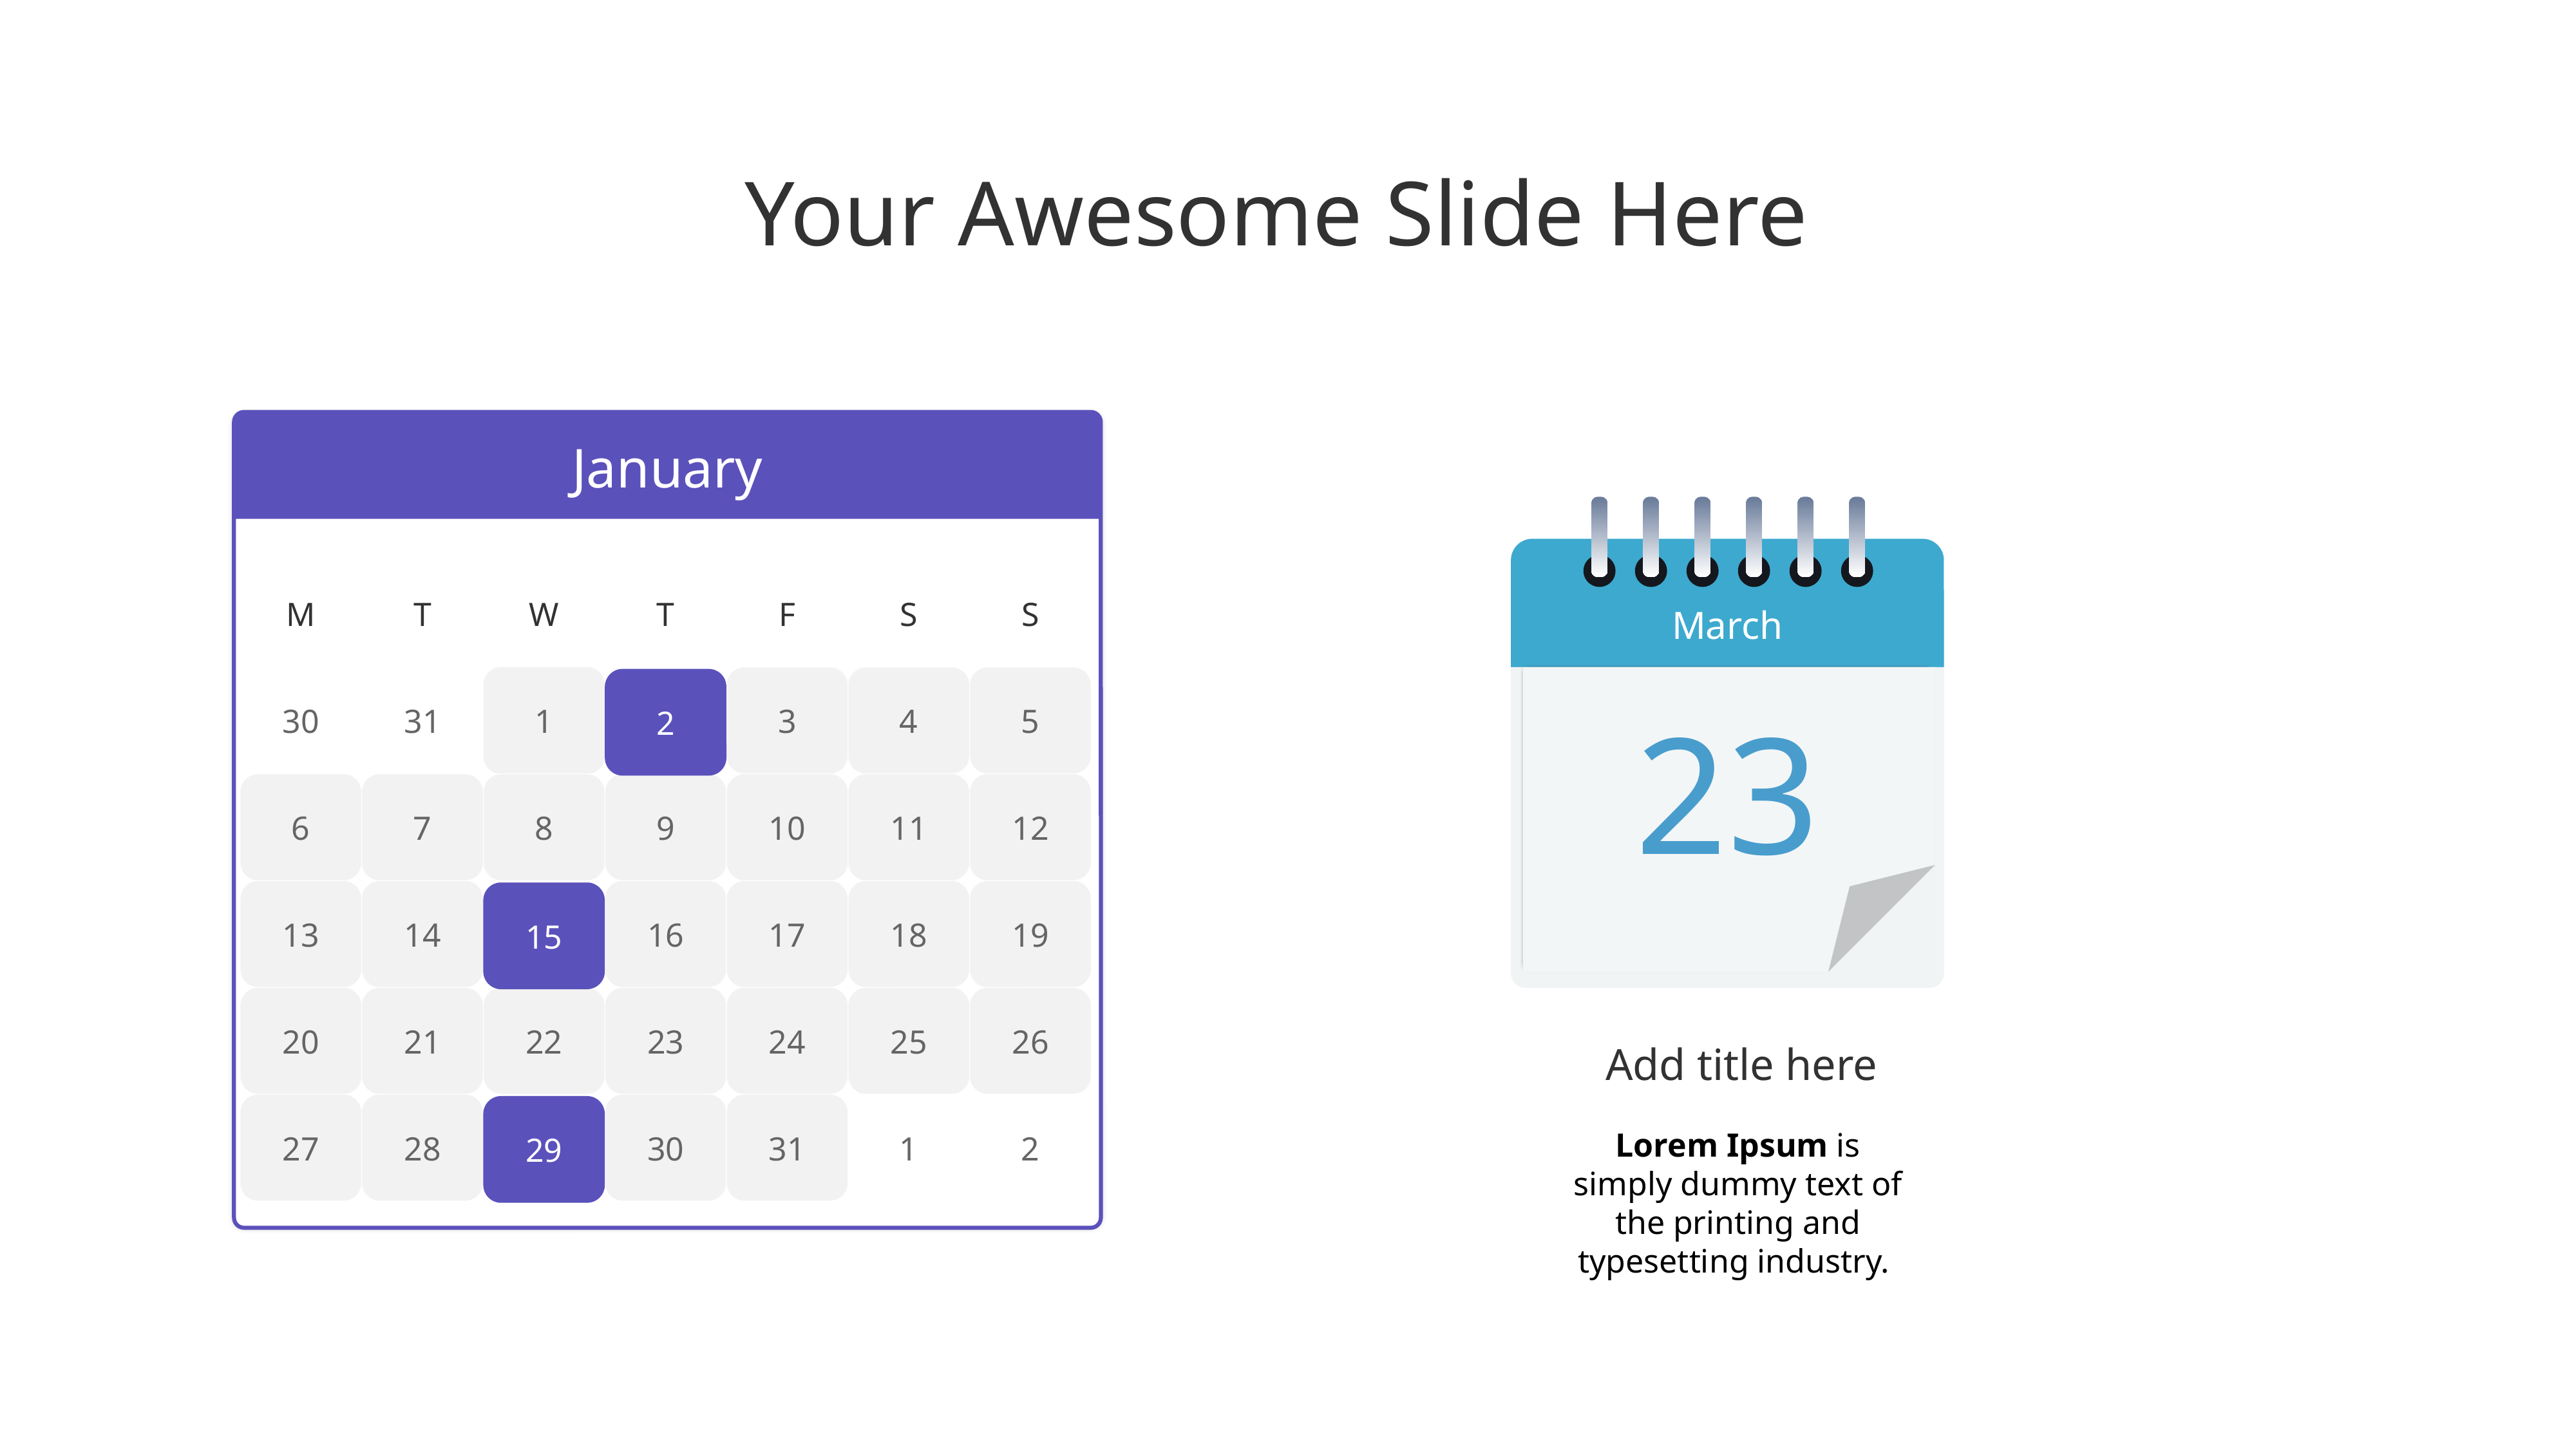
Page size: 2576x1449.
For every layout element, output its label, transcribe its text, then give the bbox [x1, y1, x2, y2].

text_box 18 [848, 880, 970, 987]
text_box [233, 419, 1102, 1229]
text_box 17 [726, 880, 848, 987]
text_box 29 [483, 1095, 605, 1203]
text_box 25 [848, 987, 970, 1094]
text_box 31 [726, 1094, 848, 1201]
text_box 2 [605, 668, 727, 776]
text_box S [848, 560, 969, 667]
text_box 8 [483, 773, 605, 881]
text_box 31 [361, 667, 484, 774]
text_box S [969, 560, 1092, 667]
text_box 27 [240, 1094, 362, 1201]
text_box 30 [605, 1094, 726, 1201]
text_box 21 [361, 987, 483, 1094]
text_box Add title here [1596, 1032, 1888, 1094]
text_box M [240, 560, 361, 667]
text_box 23 [605, 987, 726, 1094]
text_box 20 [240, 987, 362, 1094]
title Your Awesome Slide Here [177, 77, 2399, 357]
text_box 26 [969, 987, 1092, 1094]
text_box T [605, 560, 726, 667]
text_box January [234, 412, 1101, 519]
text_box 6 [240, 774, 362, 880]
text_box 10 [726, 773, 848, 880]
text_box 13 [240, 880, 362, 987]
text_box 1 [848, 1094, 970, 1201]
text_box 5 [969, 667, 1092, 774]
text_box 14 [361, 880, 484, 987]
text_box 1 [483, 667, 605, 774]
text_box 3 [726, 667, 848, 774]
text_box 30 [240, 667, 362, 774]
text_box 31 [1828, 865, 1934, 971]
text_box 22 [483, 989, 605, 1095]
text_box 4 [848, 667, 970, 774]
text_box Lorem Ipsum is simply dummy text of the printing and typesetting industry. [1557, 1119, 1918, 1284]
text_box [1583, 497, 1873, 587]
text_box 23 [1635, 693, 1820, 887]
text_box 19 [969, 880, 1092, 987]
text_box 7 [361, 774, 483, 880]
text_box 16 [605, 880, 726, 987]
text_box 11 [848, 773, 970, 880]
text_box W [483, 560, 605, 667]
text_box 15 [483, 882, 605, 990]
text_box T [361, 560, 483, 667]
text_box F [726, 560, 848, 667]
text_box 12 [969, 773, 1092, 880]
text_box [1511, 667, 1944, 989]
text_box 9 [605, 775, 726, 880]
text_box March [1672, 601, 1783, 647]
text_box 24 [726, 987, 848, 1094]
text_box 28 [361, 1094, 484, 1201]
text_box 2 [969, 1094, 1092, 1201]
text_box [1522, 667, 1935, 972]
text_box [1511, 538, 1944, 667]
